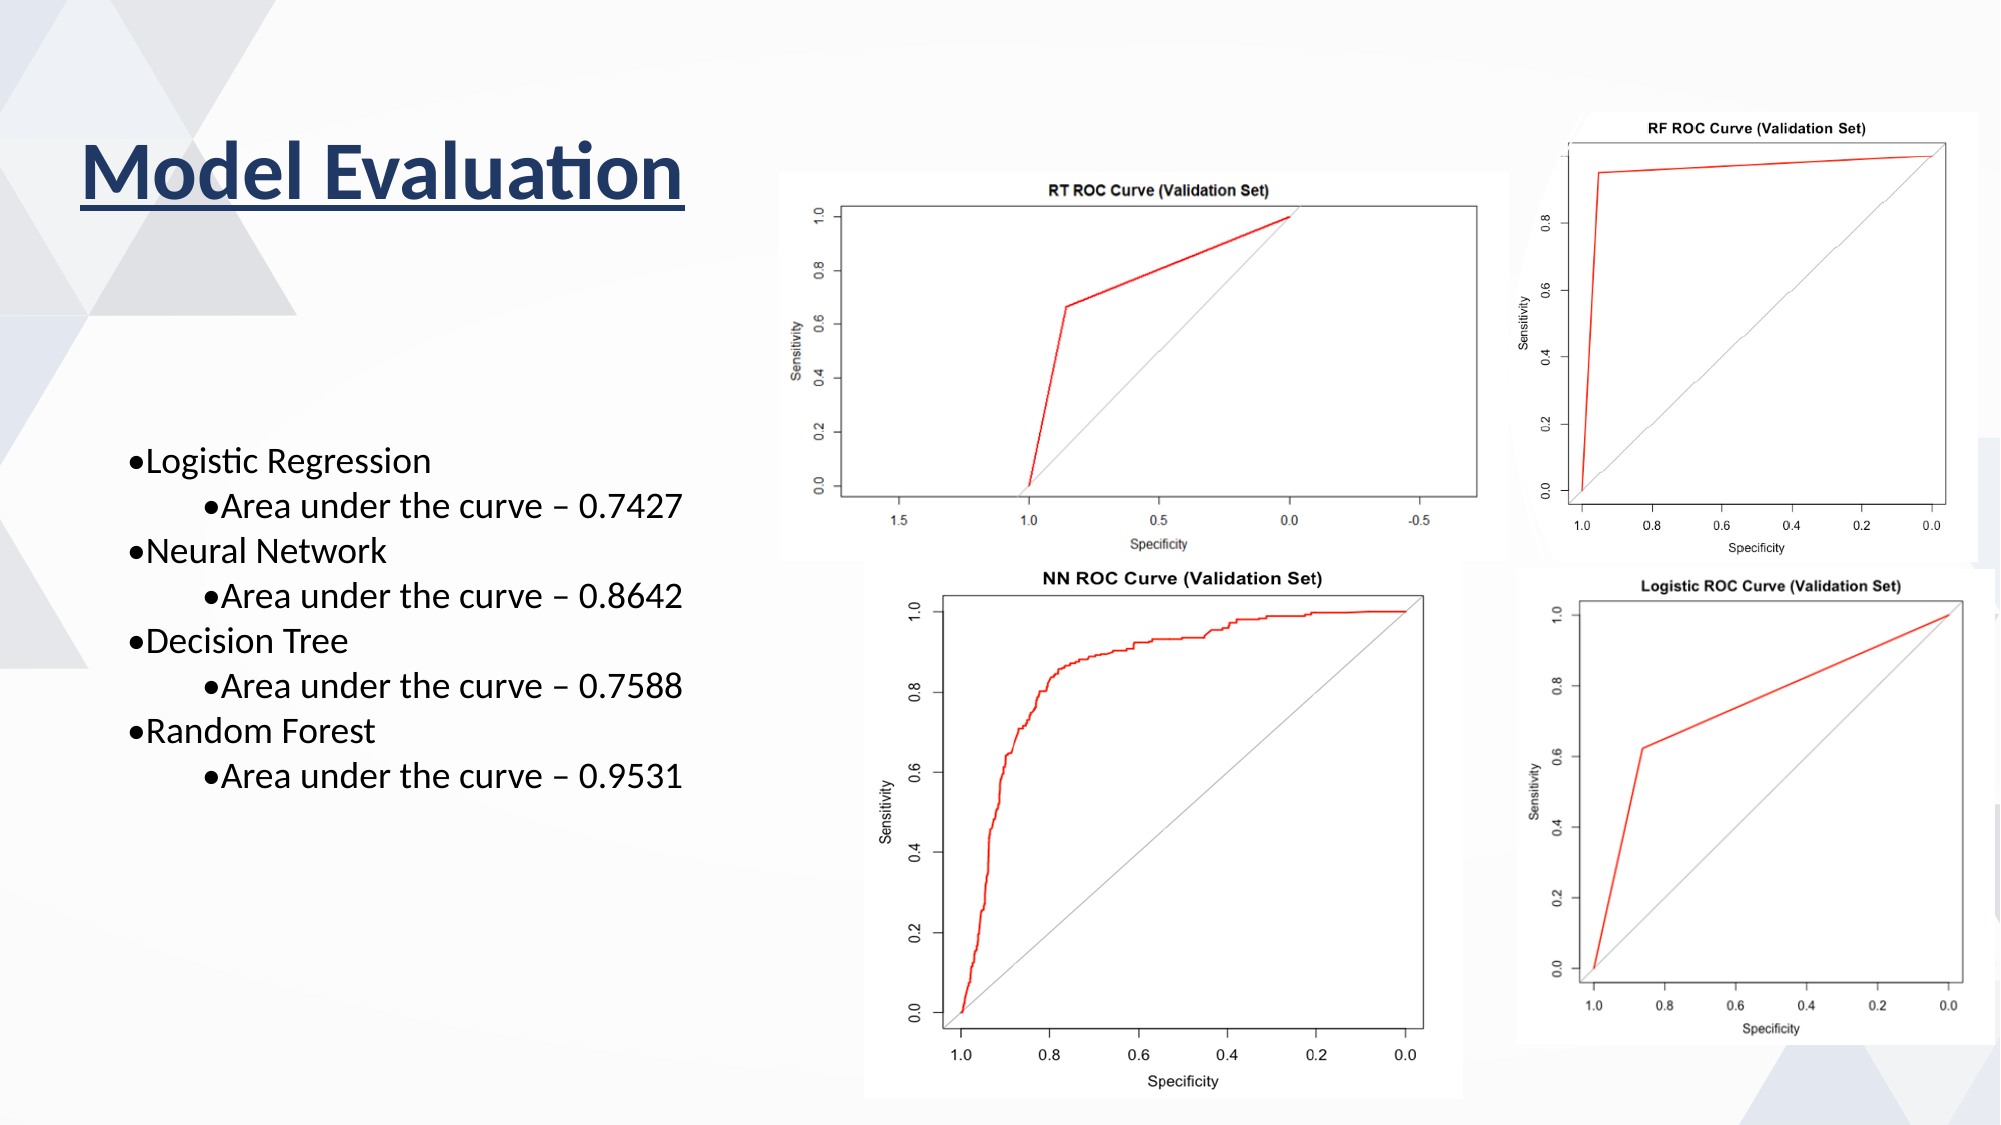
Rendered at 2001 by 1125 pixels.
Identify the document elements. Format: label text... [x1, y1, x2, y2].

title Model Evaluation [65, 64, 751, 282]
text_box •Logistic Regression •Area under the curve – 0.7427 •Neural Network •Area under the curve – 0.8642 •Decision Tree •Area under the curve – 0.7588 •Random Forest •Area under the curve – 0.9531 [112, 428, 864, 804]
picture [779, 112, 1978, 1099]
picture [1517, 569, 1995, 1045]
